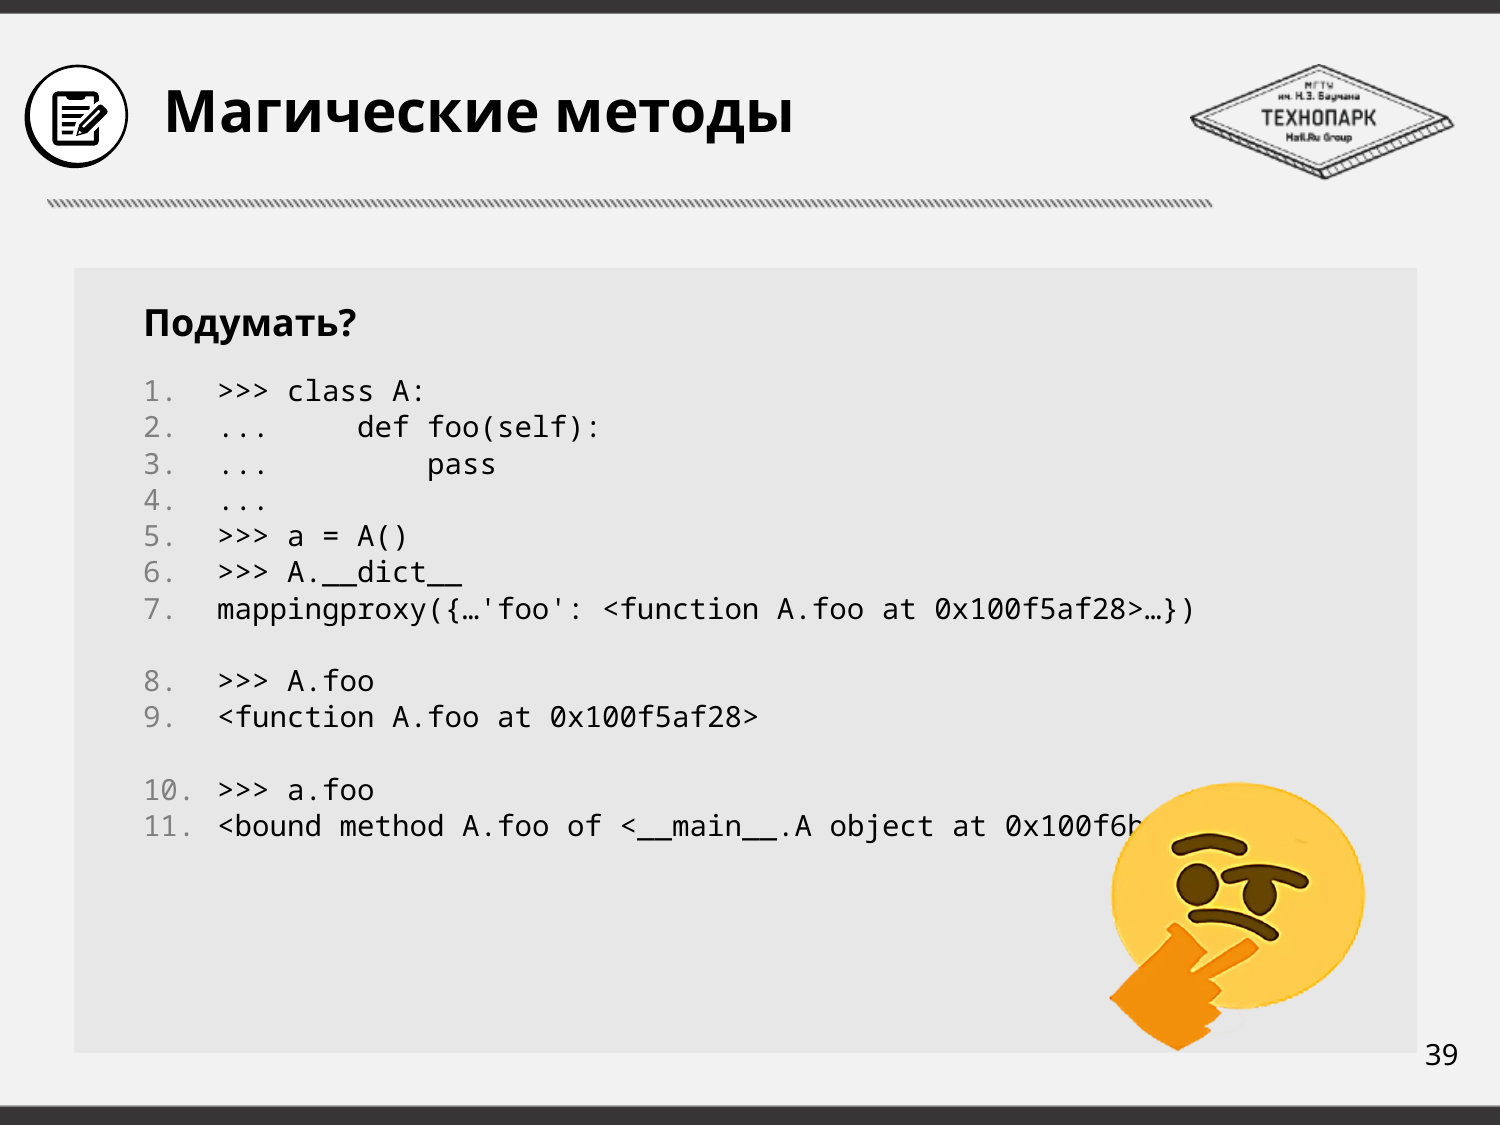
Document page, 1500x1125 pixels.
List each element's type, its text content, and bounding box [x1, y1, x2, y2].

picture [0, 0, 1500, 1125]
slide_number 39 [1136, 1025, 1474, 1086]
list Подумать? [128, 296, 1364, 347]
title Магические методы [149, 42, 1182, 185]
list >>> class A: ... def foo(self): ... pass ... >>> a = A() >>> A.__dict__ mappingproxy({…'foo': <function A.foo at 0x100f5af28>…}) >>> A.foo <function A.foo at 0x100f5af28> >>> a.foo <bound method A.foo of <__main__.A object at 0x100f6bf98>> [128, 371, 1364, 1021]
